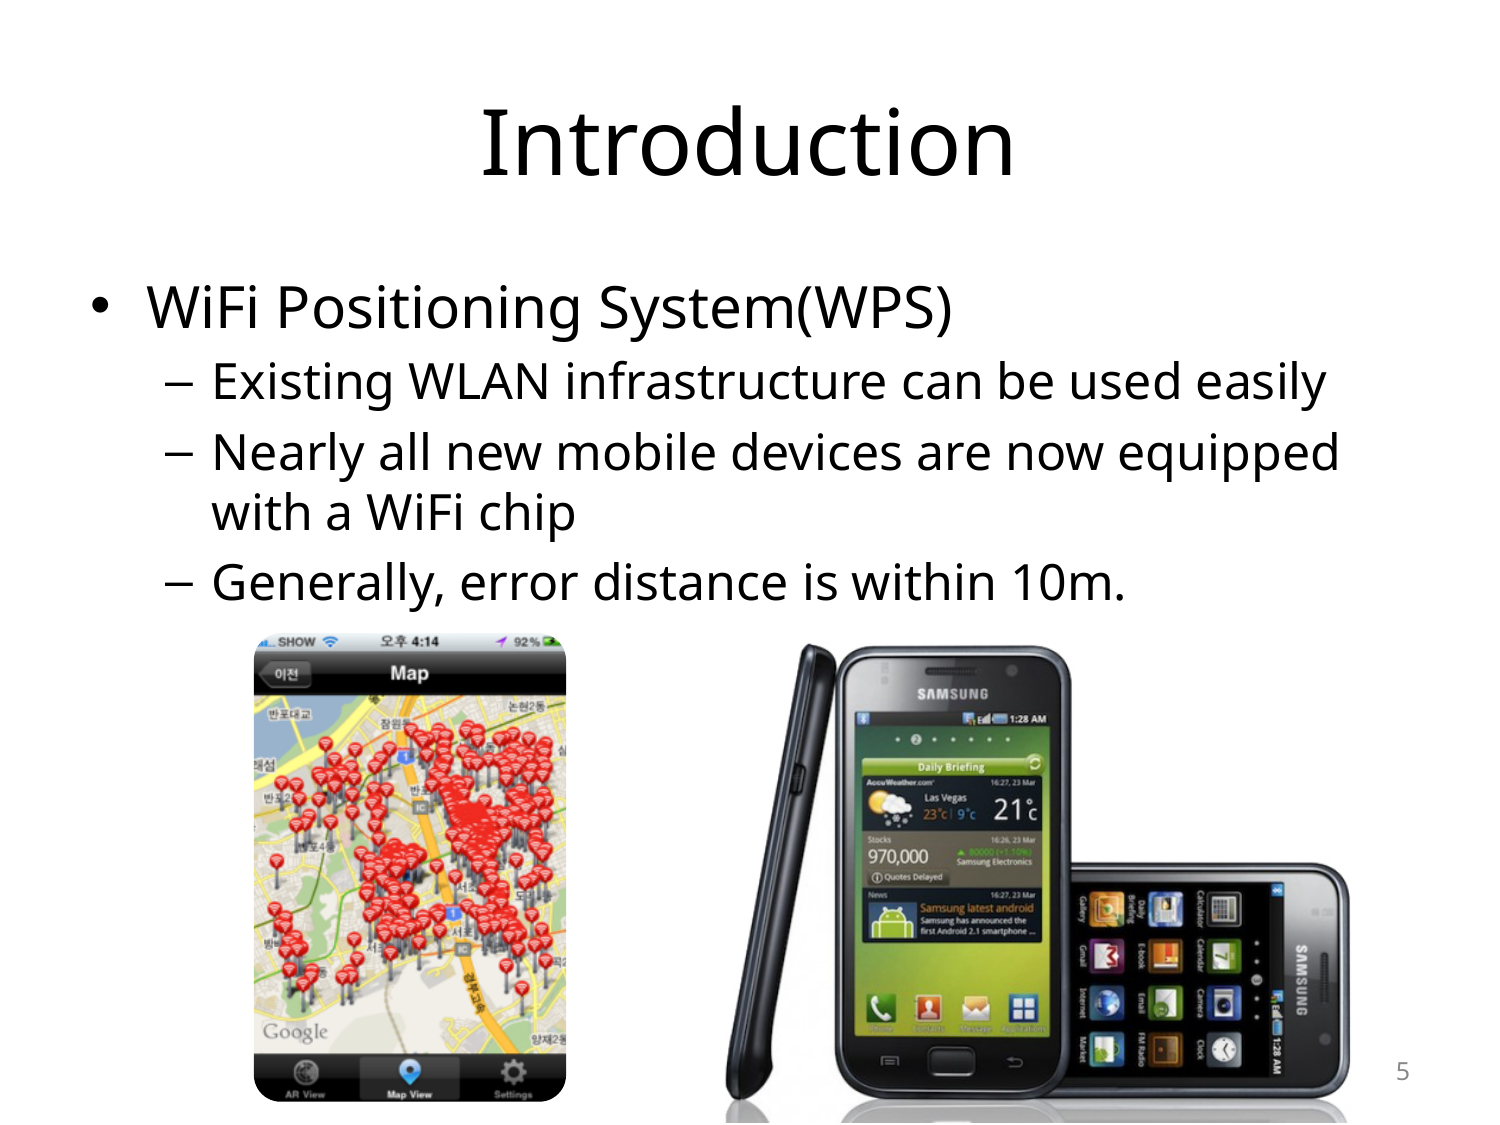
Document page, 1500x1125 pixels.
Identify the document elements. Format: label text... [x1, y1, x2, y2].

picture [253, 633, 567, 1102]
title Introduction [74, 44, 1426, 233]
picture [714, 637, 1356, 1123]
slide_number 5 [1361, 1042, 1425, 1103]
list WiFi Positioning System(WPS) Existing WLAN infrastructure can be used easily Nearly all new mobile devices are now equipped with a WiFi chip Generally, error distance is within 10m. [74, 262, 1471, 1006]
